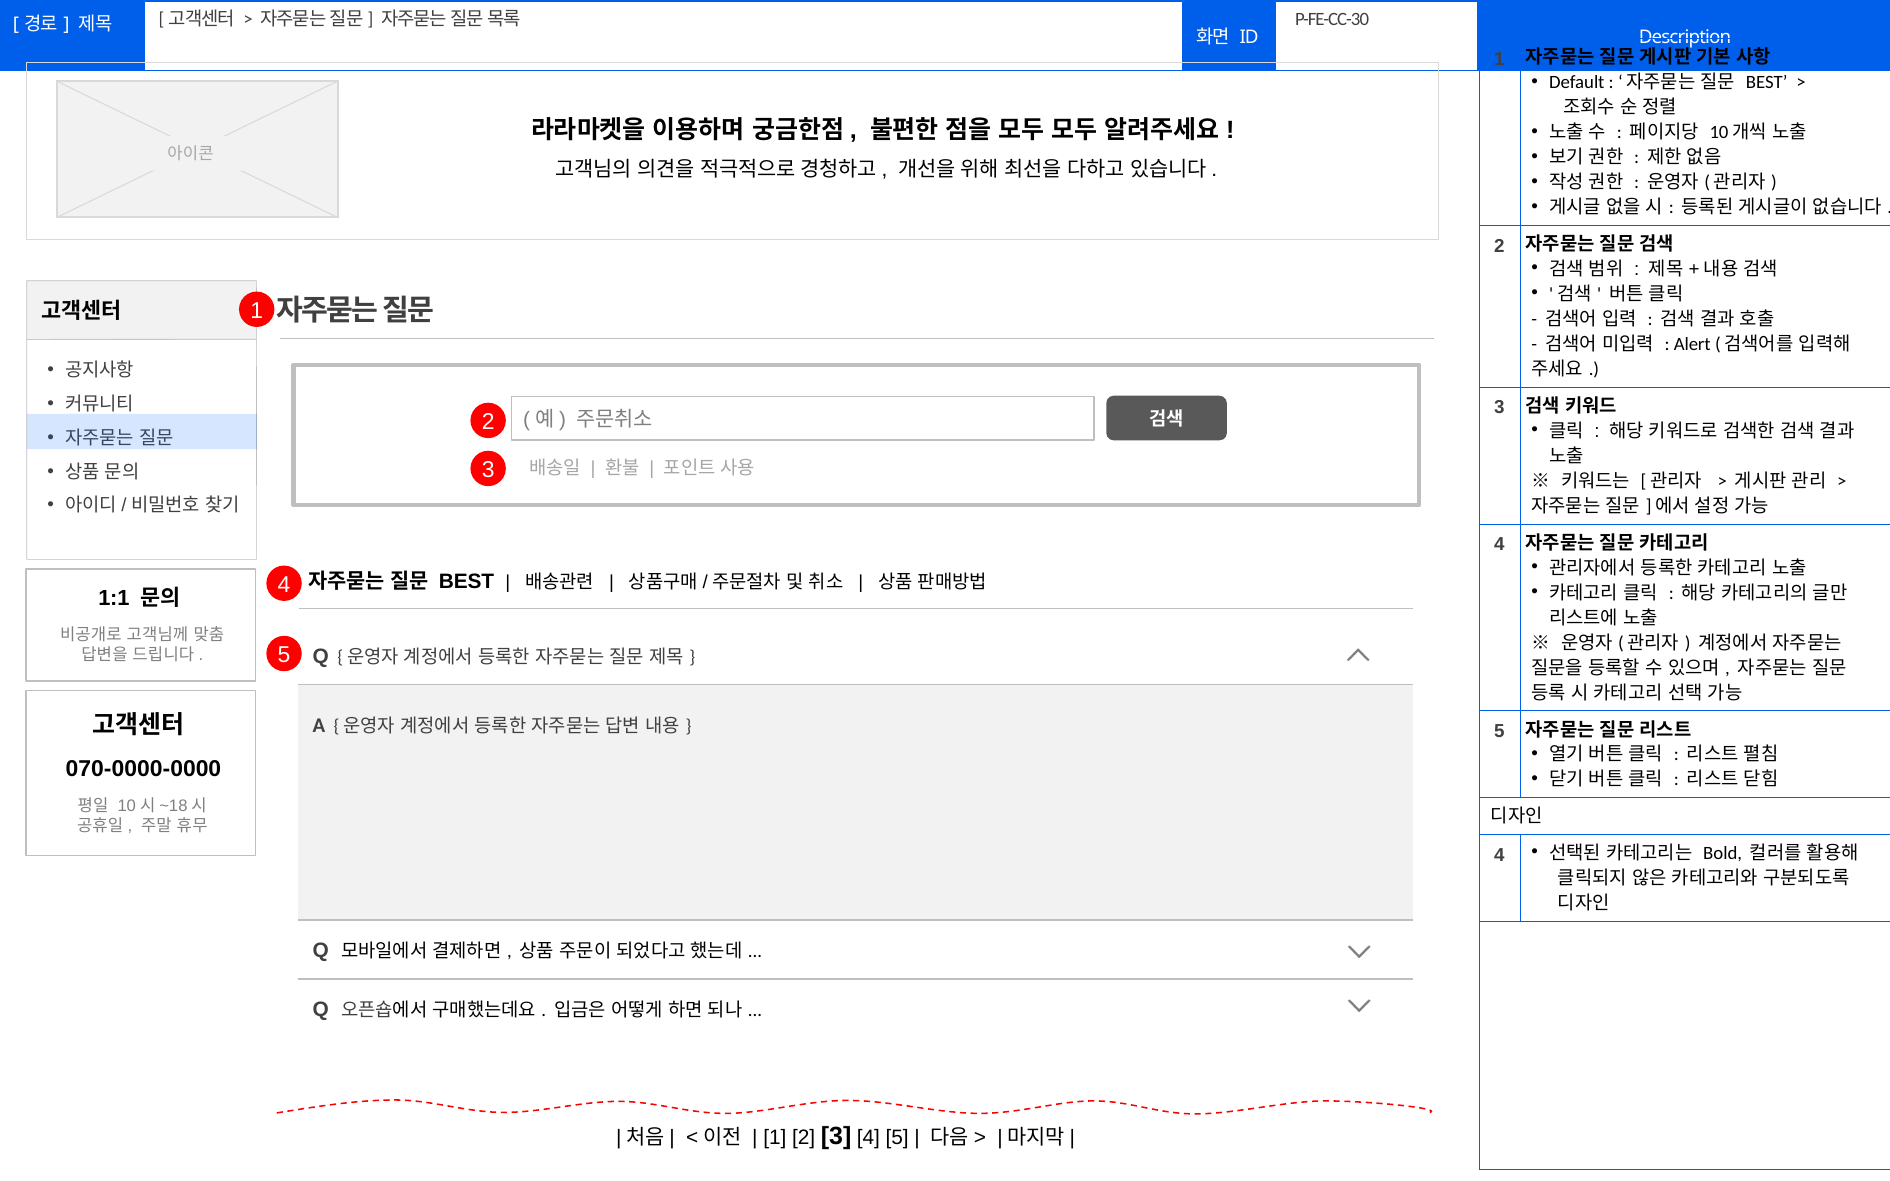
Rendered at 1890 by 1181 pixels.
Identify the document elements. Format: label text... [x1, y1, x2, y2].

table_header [1480, 39, 1520, 225]
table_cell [1480, 711, 1520, 797]
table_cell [1521, 835, 1890, 921]
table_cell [1480, 388, 1520, 524]
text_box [514, 448, 771, 486]
table_header Q {운영자 계정에서 등록한 자주묻는 질문 제목} [298, 626, 1413, 684]
picture [1342, 933, 1376, 969]
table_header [1521, 39, 1890, 225]
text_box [276, 1088, 1432, 1157]
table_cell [1480, 525, 1520, 710]
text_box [26, 413, 258, 450]
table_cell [1521, 711, 1890, 797]
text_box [265, 556, 1122, 605]
picture [1342, 987, 1377, 1024]
table_cell Q 모바일에서 결제하면, 상품 주문이 되었다고 했는데... [298, 921, 1413, 978]
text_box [469, 401, 507, 440]
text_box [469, 449, 507, 488]
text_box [265, 634, 303, 673]
title P-FE-CC-30 [1275, 1, 1478, 39]
text_box [293, 364, 1420, 505]
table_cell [1480, 835, 1520, 921]
table_cell A {운영자 계정에서 등록한 자주묻는 답변 내용} [298, 685, 1413, 919]
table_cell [1521, 525, 1890, 710]
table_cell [1521, 226, 1890, 387]
list [고객센터 > 자주묻는 질문] 자주묻는 질문 목록 [143, 0, 1180, 39]
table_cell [1480, 798, 1890, 834]
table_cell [298, 980, 1413, 1038]
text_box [237, 290, 1434, 339]
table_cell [1480, 226, 1520, 387]
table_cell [1521, 388, 1890, 524]
picture [1341, 636, 1375, 672]
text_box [25, 62, 1439, 240]
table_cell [1480, 922, 1890, 1169]
